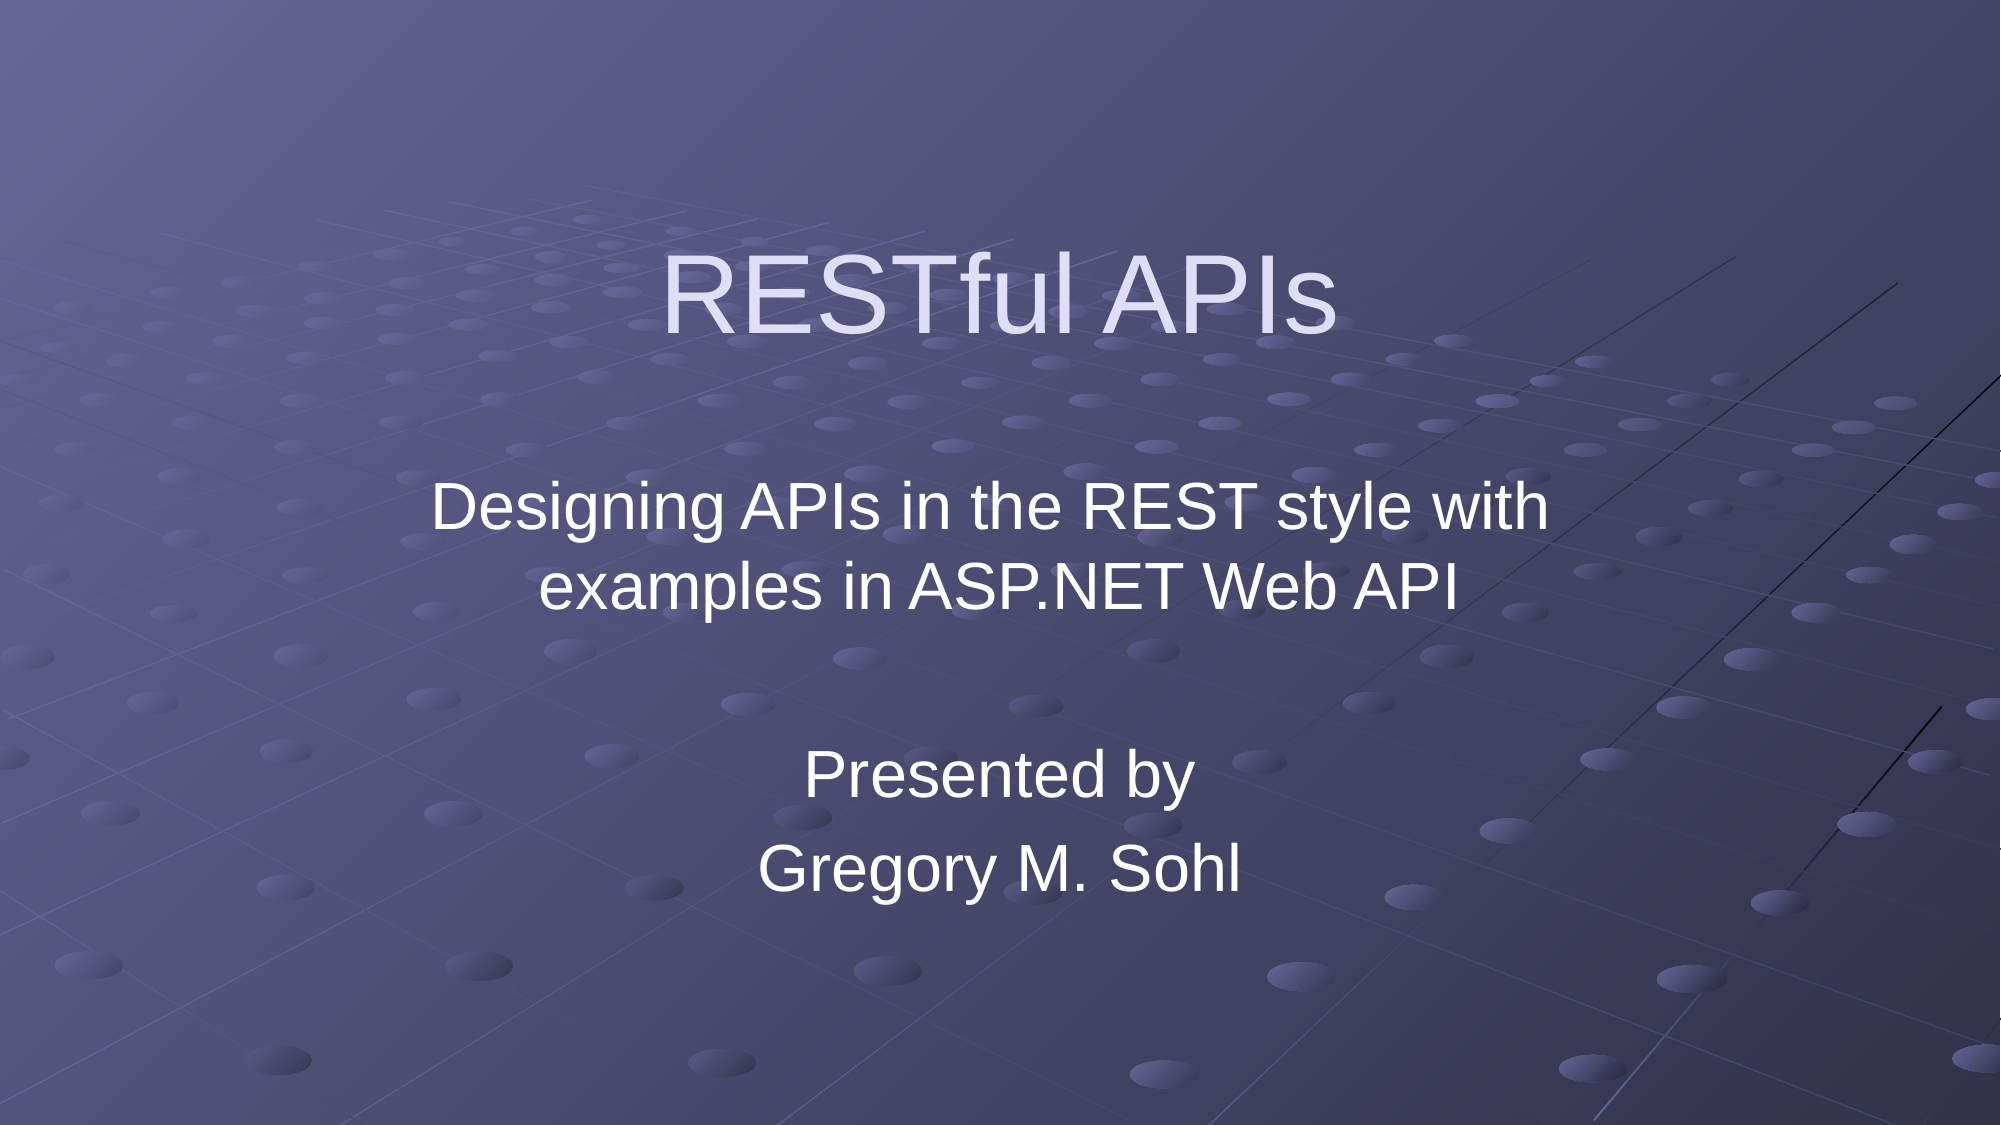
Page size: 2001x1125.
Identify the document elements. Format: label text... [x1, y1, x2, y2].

subtitle Presented by Gregory M. Sohl [299, 723, 1701, 926]
title RESTful APIs [149, 133, 1851, 364]
text_box Designing APIs in the REST style with examples in ASP.NET Web API [362, 455, 1638, 630]
